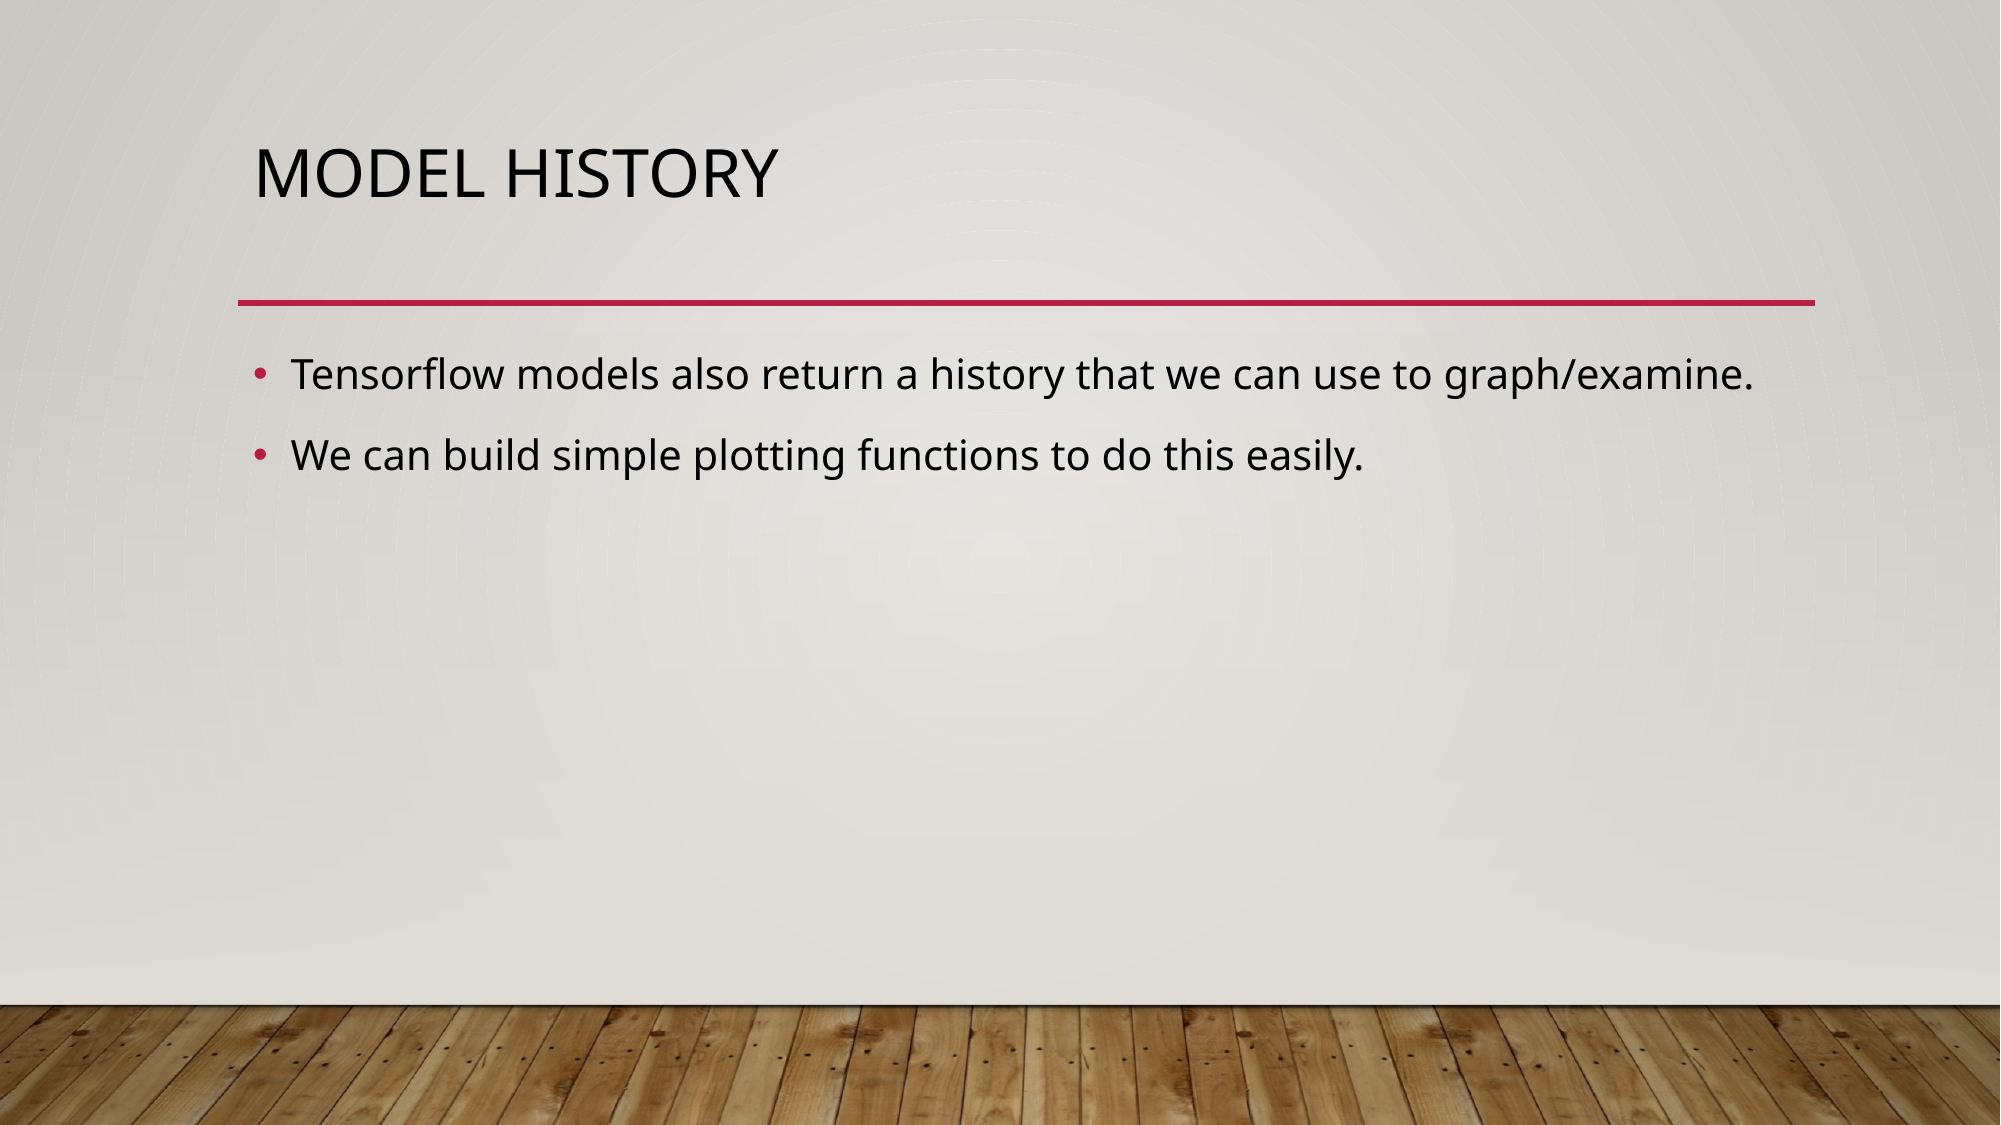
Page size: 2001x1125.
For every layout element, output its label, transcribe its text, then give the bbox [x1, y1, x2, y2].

title Model History [238, 131, 1814, 305]
picture [0, 1005, 2000, 1125]
list Tensorflow models also return a history that we can use to graph/examine. We can build simple plotting functions to do this easily. [238, 330, 1814, 897]
